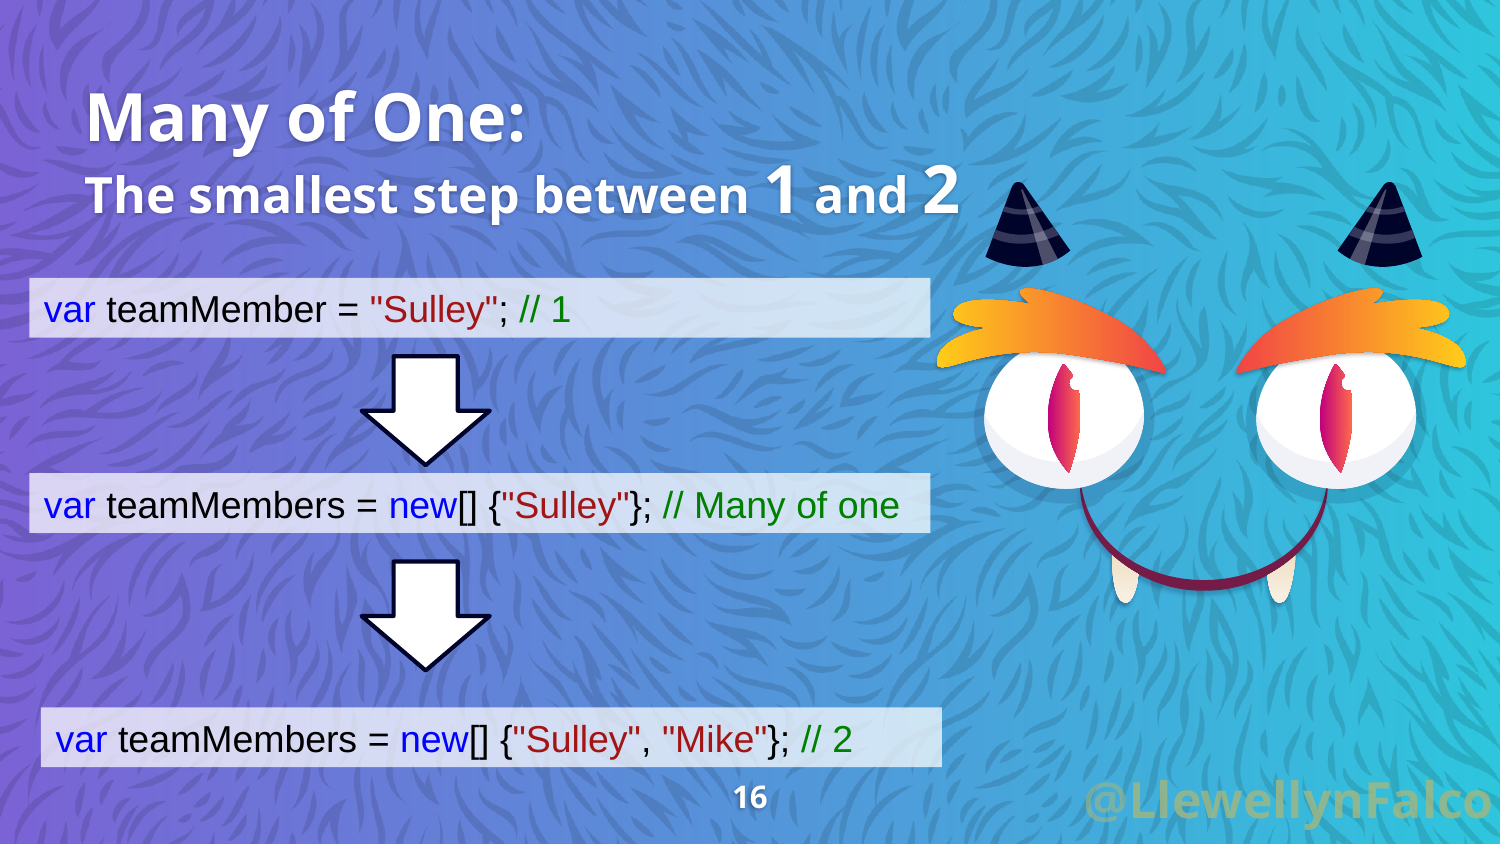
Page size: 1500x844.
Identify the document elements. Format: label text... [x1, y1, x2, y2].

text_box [1079, 478, 1329, 603]
slide_number 16 [705, 768, 795, 832]
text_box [1337, 181, 1423, 268]
text_box [359, 559, 492, 673]
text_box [936, 288, 1466, 374]
text_box [359, 354, 492, 467]
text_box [1245, 382, 1427, 504]
text_box var teamMembers = new[] {"Sulley"}; // Many of one [29, 473, 931, 533]
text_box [973, 382, 1155, 504]
title Many of One: The smallest step between 1 and 2 [84, 162, 975, 228]
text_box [985, 181, 1071, 268]
text_box var teamMembers = new[] {"Sulley", "Mike"}; // 2 [40, 707, 942, 768]
text_box var teamMember = "Sulley"; // 1 [29, 277, 931, 338]
